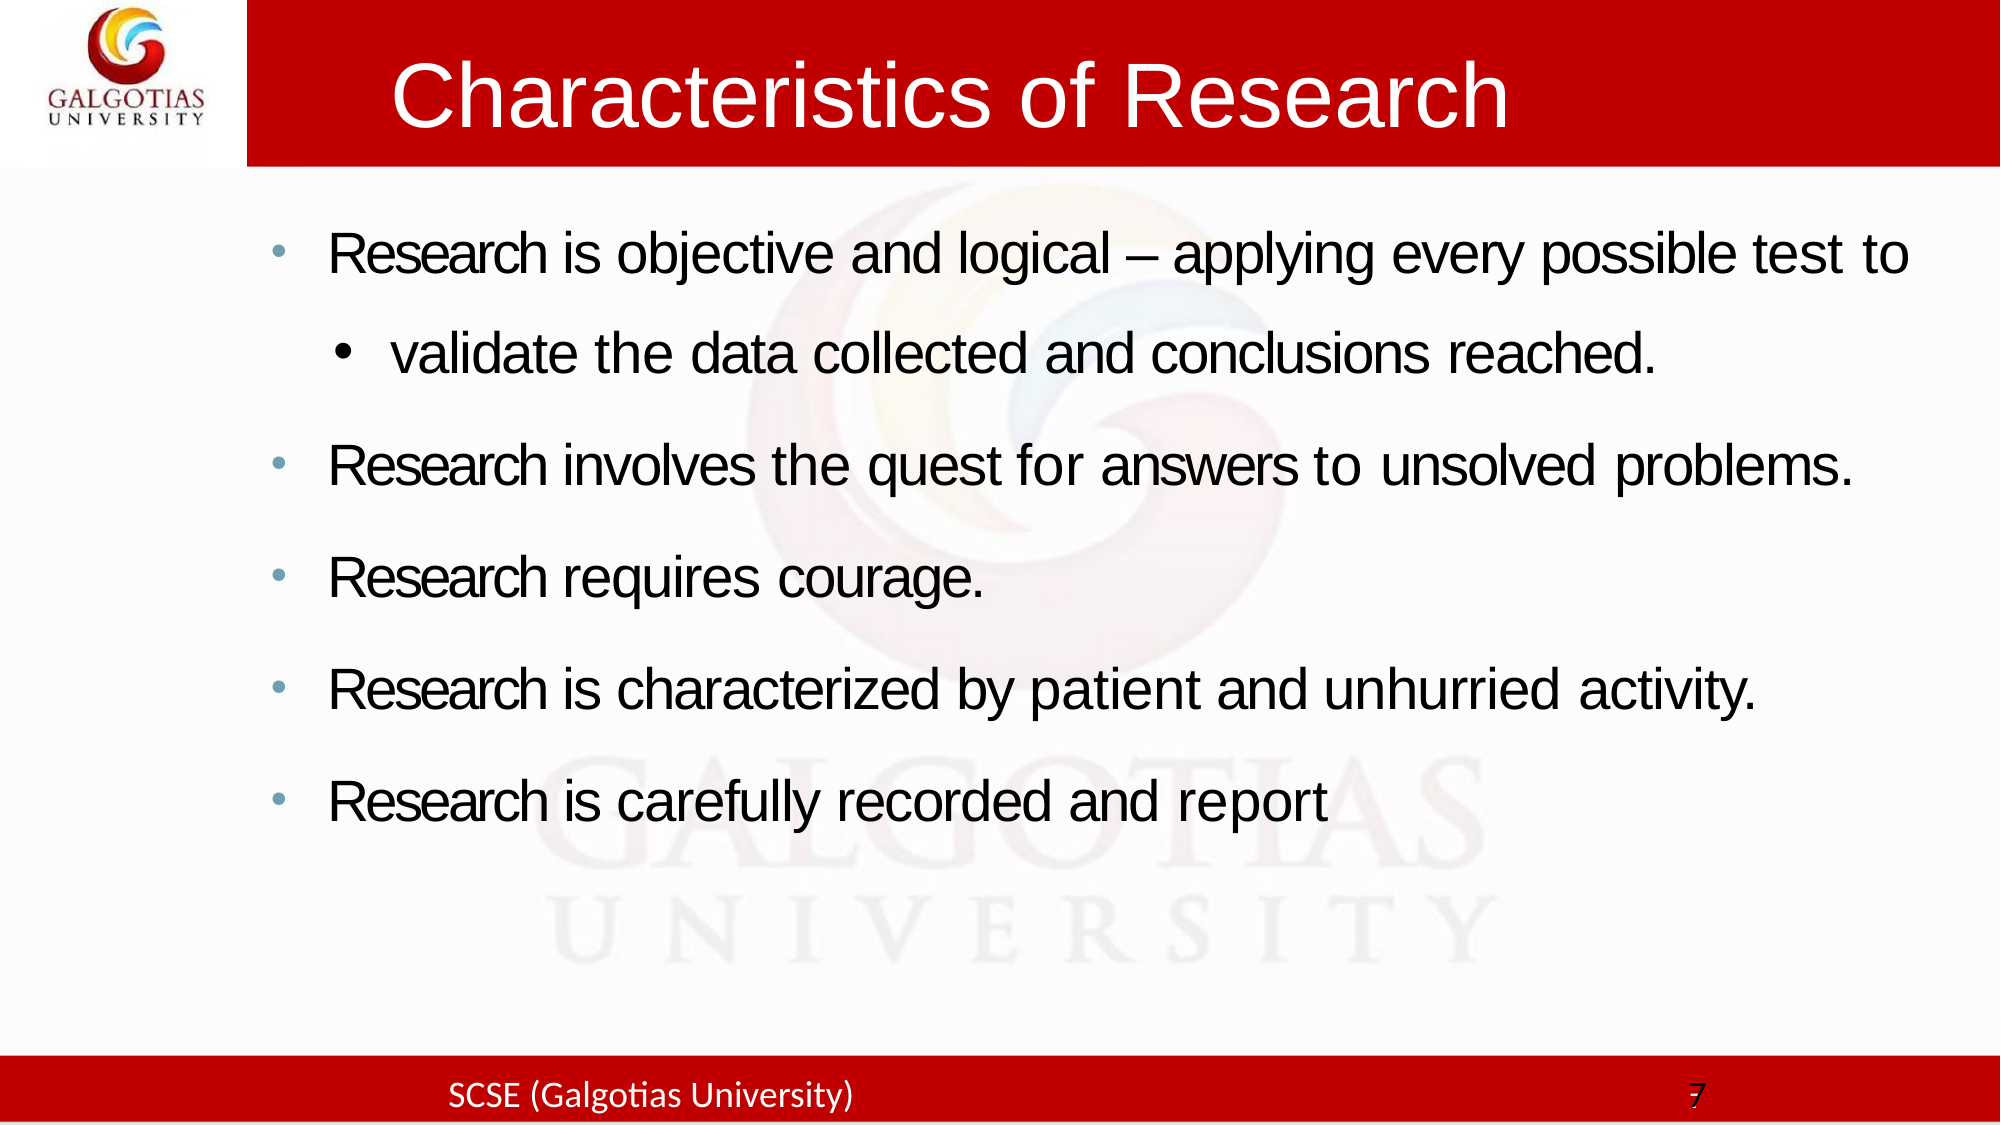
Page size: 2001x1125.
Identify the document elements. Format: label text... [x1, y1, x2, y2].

text_box Research is objective and logical – applying every possible test to validate the data collected and conclusions reached. Research involves the quest for answers to unsolved problems. Research requires courage. Research is characterized by patient and unhurried activity. Research is carefully recorded and report [268, 183, 1953, 834]
slide_number 7 [1667, 1062, 2000, 1125]
footer SCSE (Galgotias University) [433, 1062, 1667, 1125]
picture [0, 0, 2001, 1125]
title Characteristics of Research [388, 33, 1742, 224]
